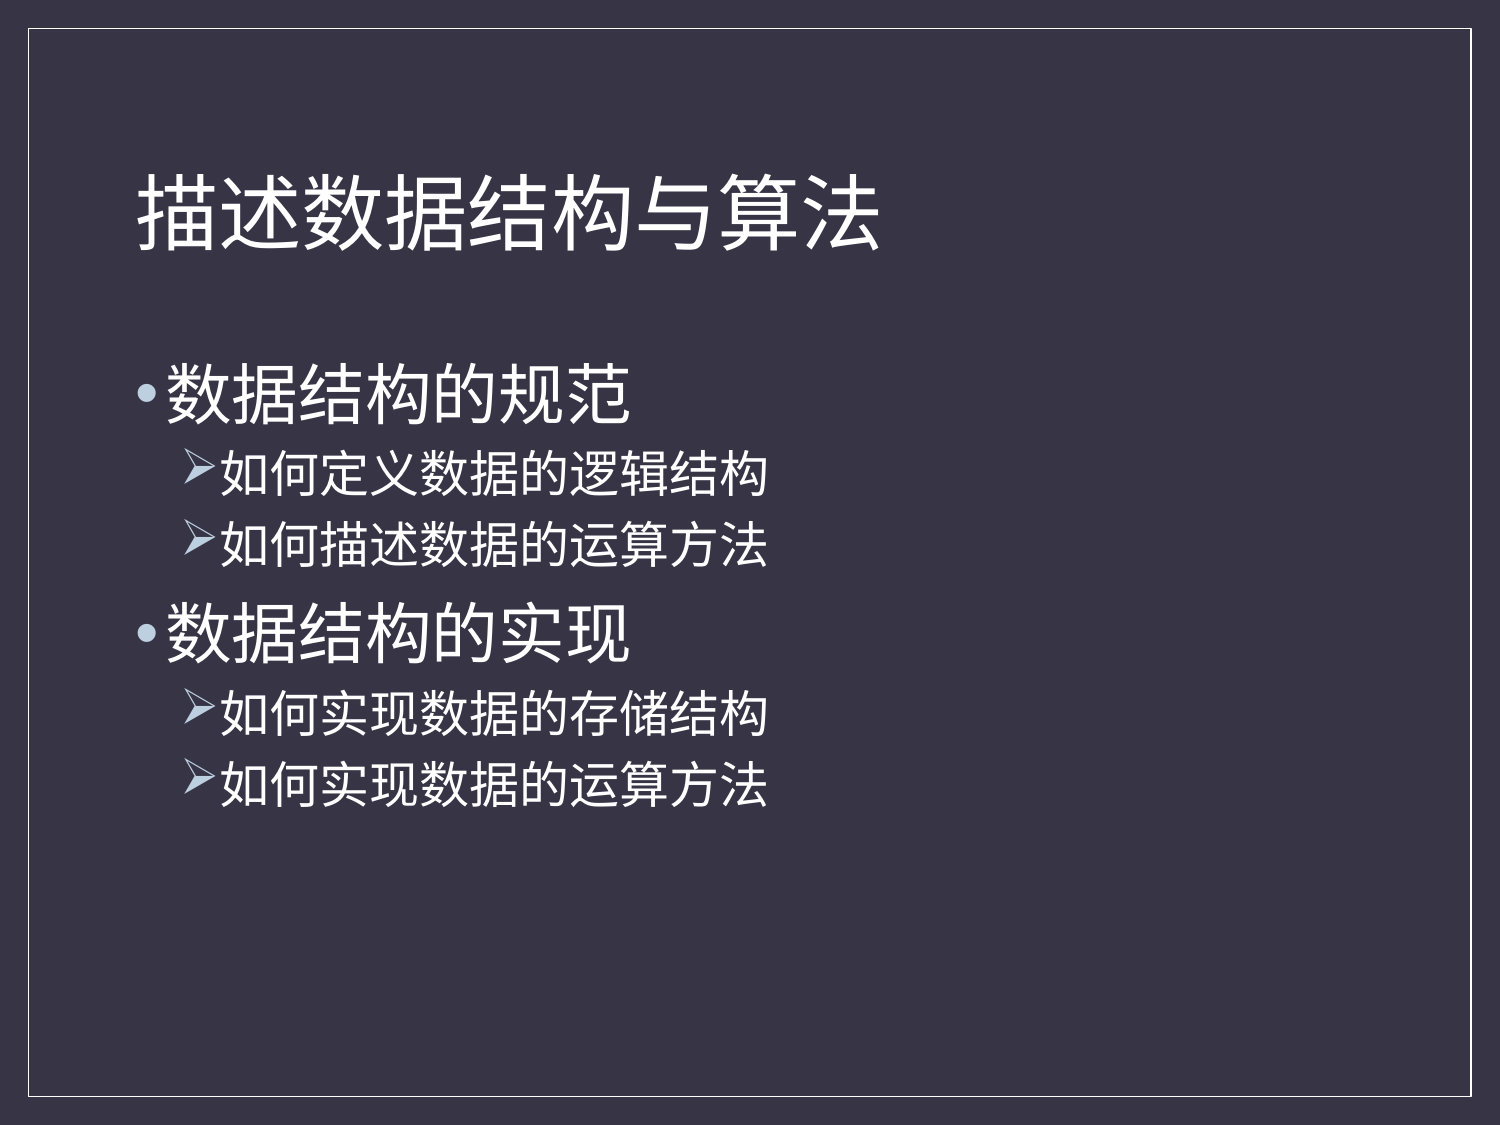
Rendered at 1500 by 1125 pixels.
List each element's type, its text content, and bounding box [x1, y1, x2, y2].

list 数据结构的规范 如何定义数据的逻辑结构 如何描述数据的运算方法 数据结构的实现 如何实现数据的存储结构 如何实现数据的运算方法 [120, 345, 1380, 990]
title 描述数据结构与算法 [120, 105, 1380, 331]
